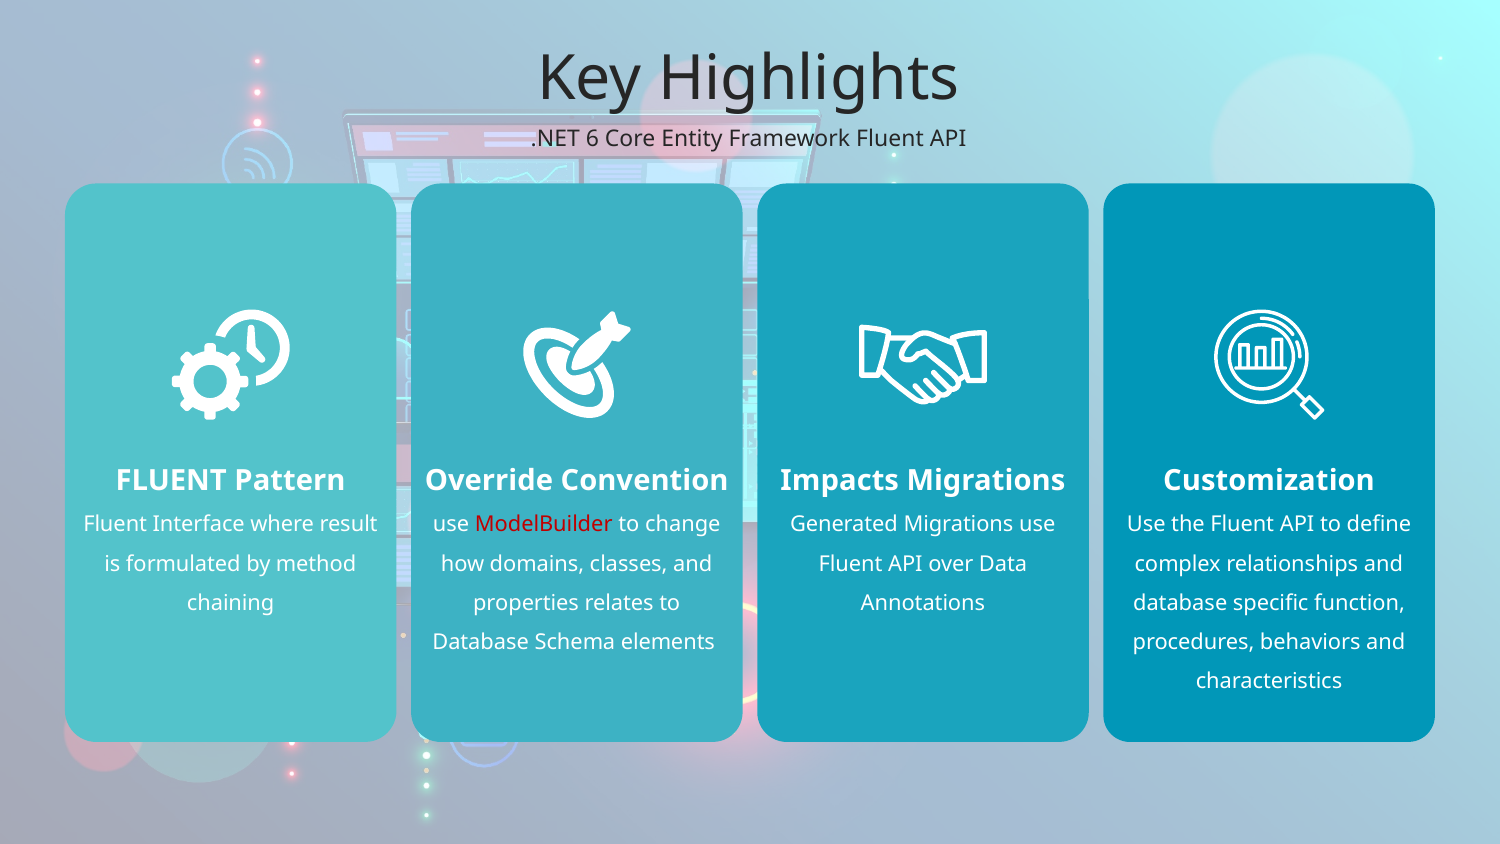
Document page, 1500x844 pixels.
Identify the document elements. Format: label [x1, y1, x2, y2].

picture [0, 0, 1500, 844]
text_box [859, 324, 987, 405]
text_box [1214, 309, 1325, 420]
text_box [171, 309, 290, 420]
